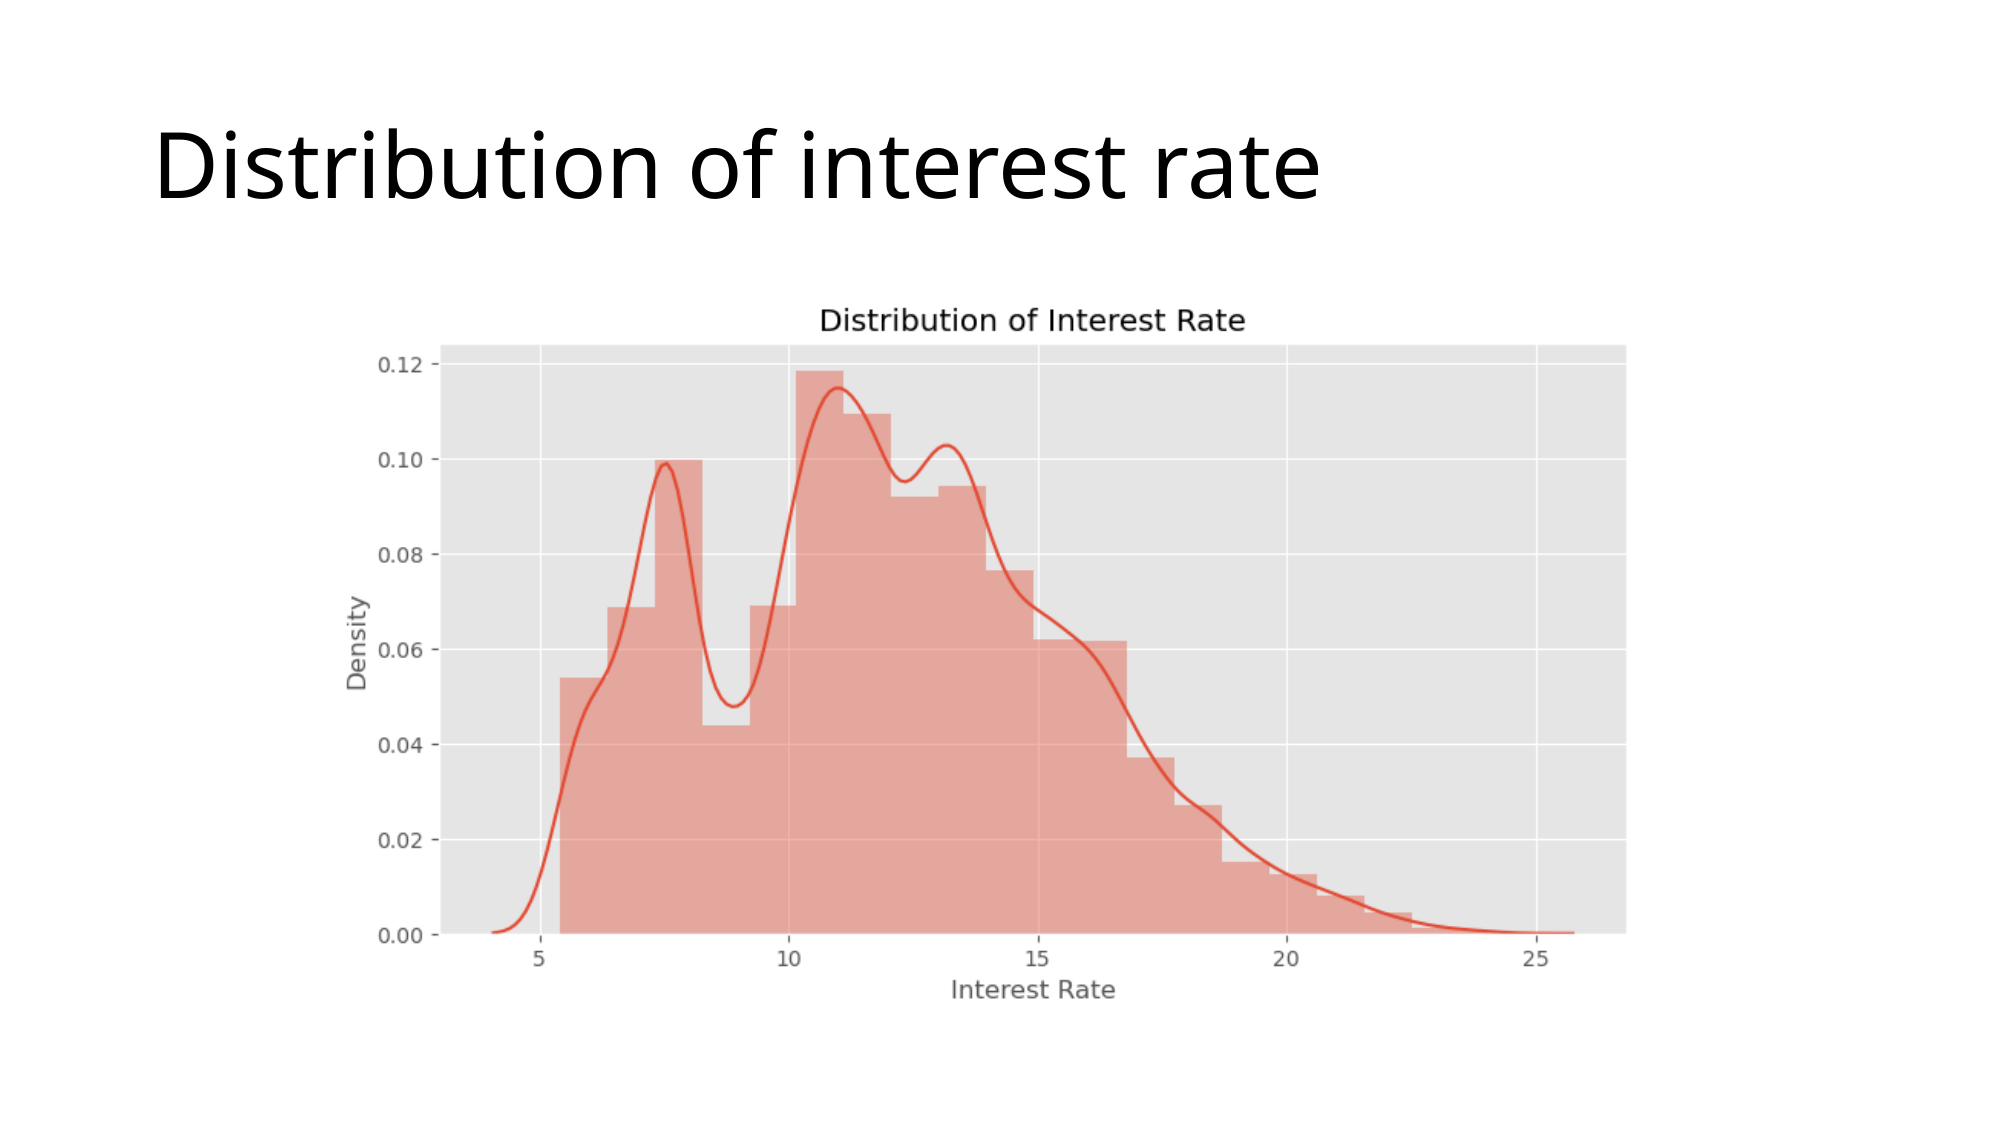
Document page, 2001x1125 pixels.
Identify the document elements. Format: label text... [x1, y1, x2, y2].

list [315, 299, 1685, 1014]
title Distribution of interest rate [137, 59, 1863, 278]
